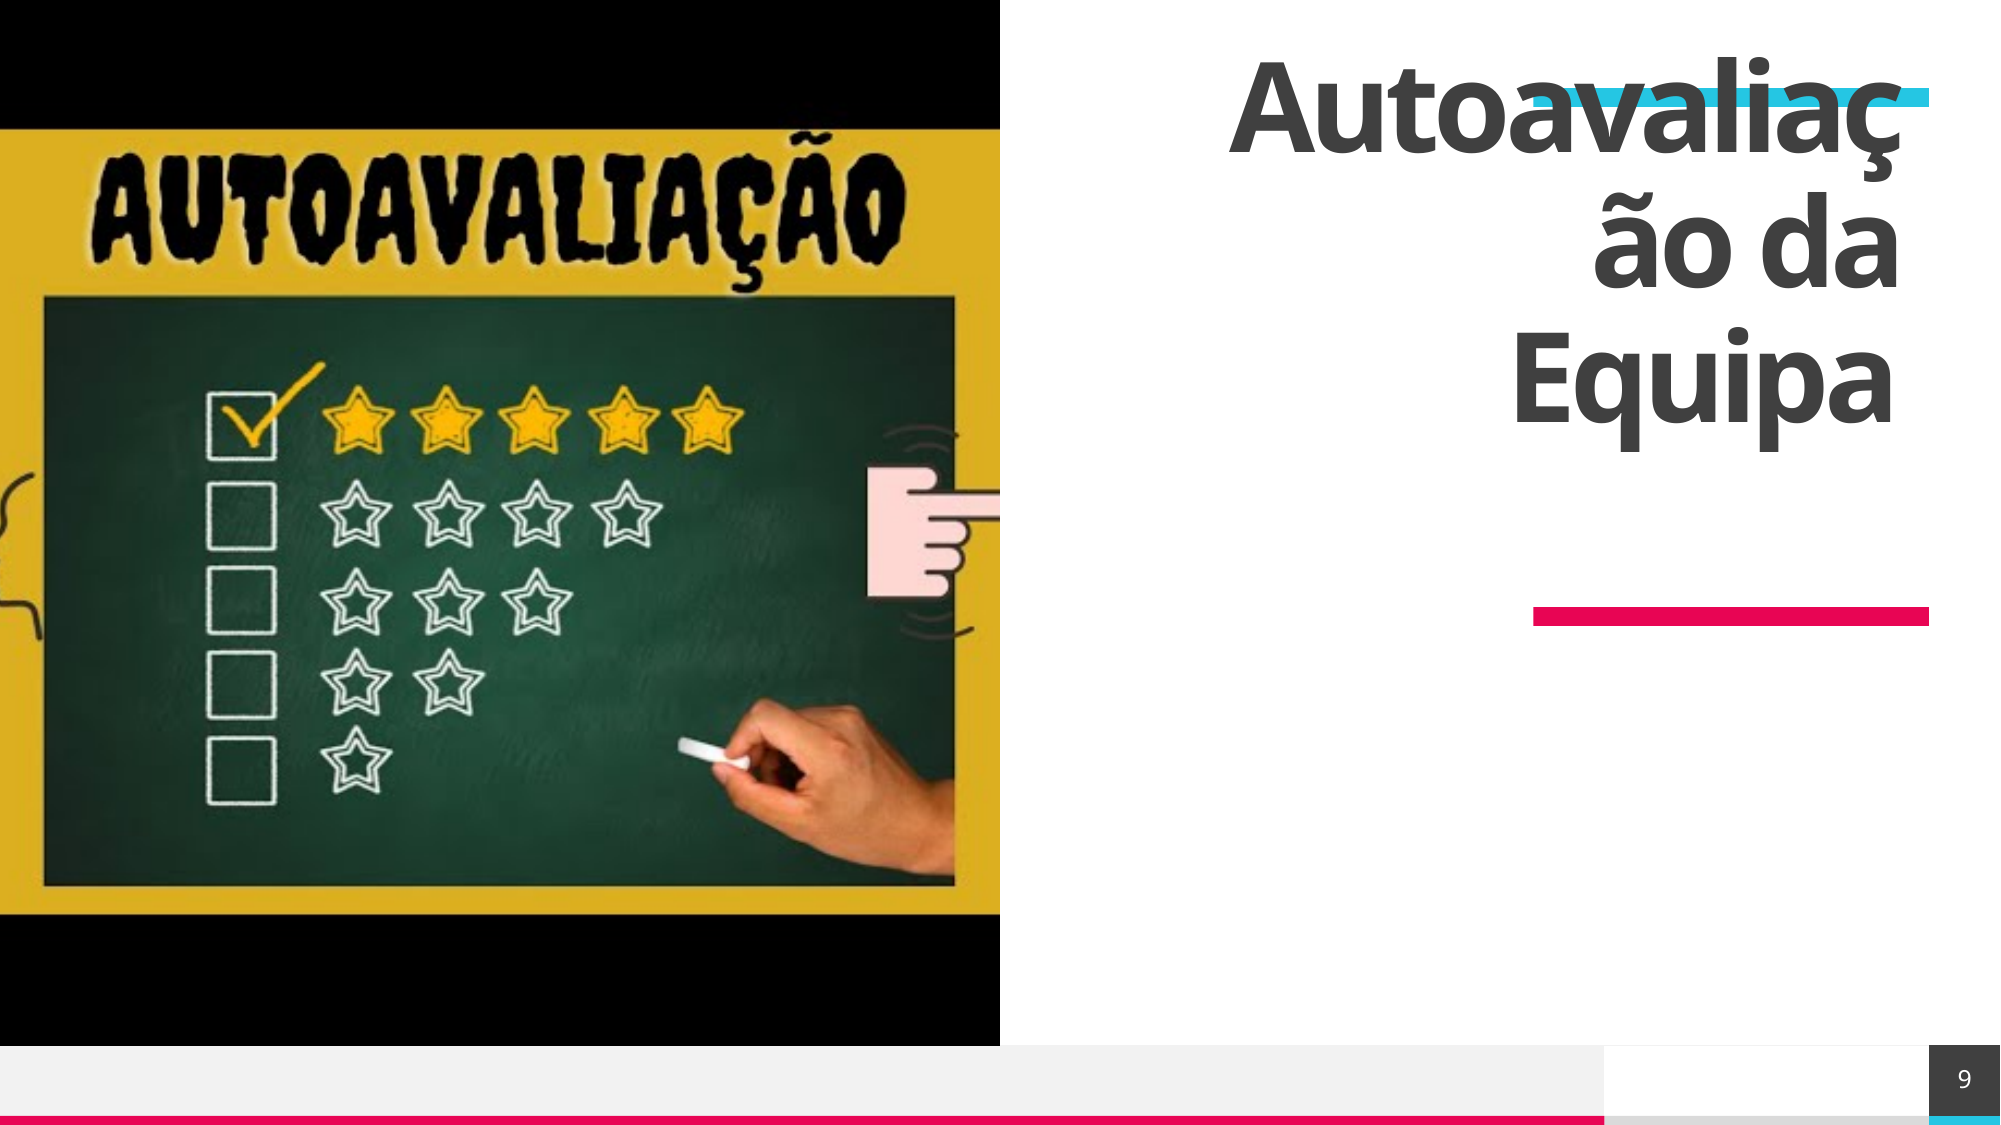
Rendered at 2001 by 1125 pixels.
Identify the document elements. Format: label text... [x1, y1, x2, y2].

picture [0, 0, 1000, 1046]
slide_number 9 [1929, 1045, 2000, 1116]
text_box [1532, 87, 1930, 108]
title Autoavaliação da Equipa [1166, 166, 1930, 328]
